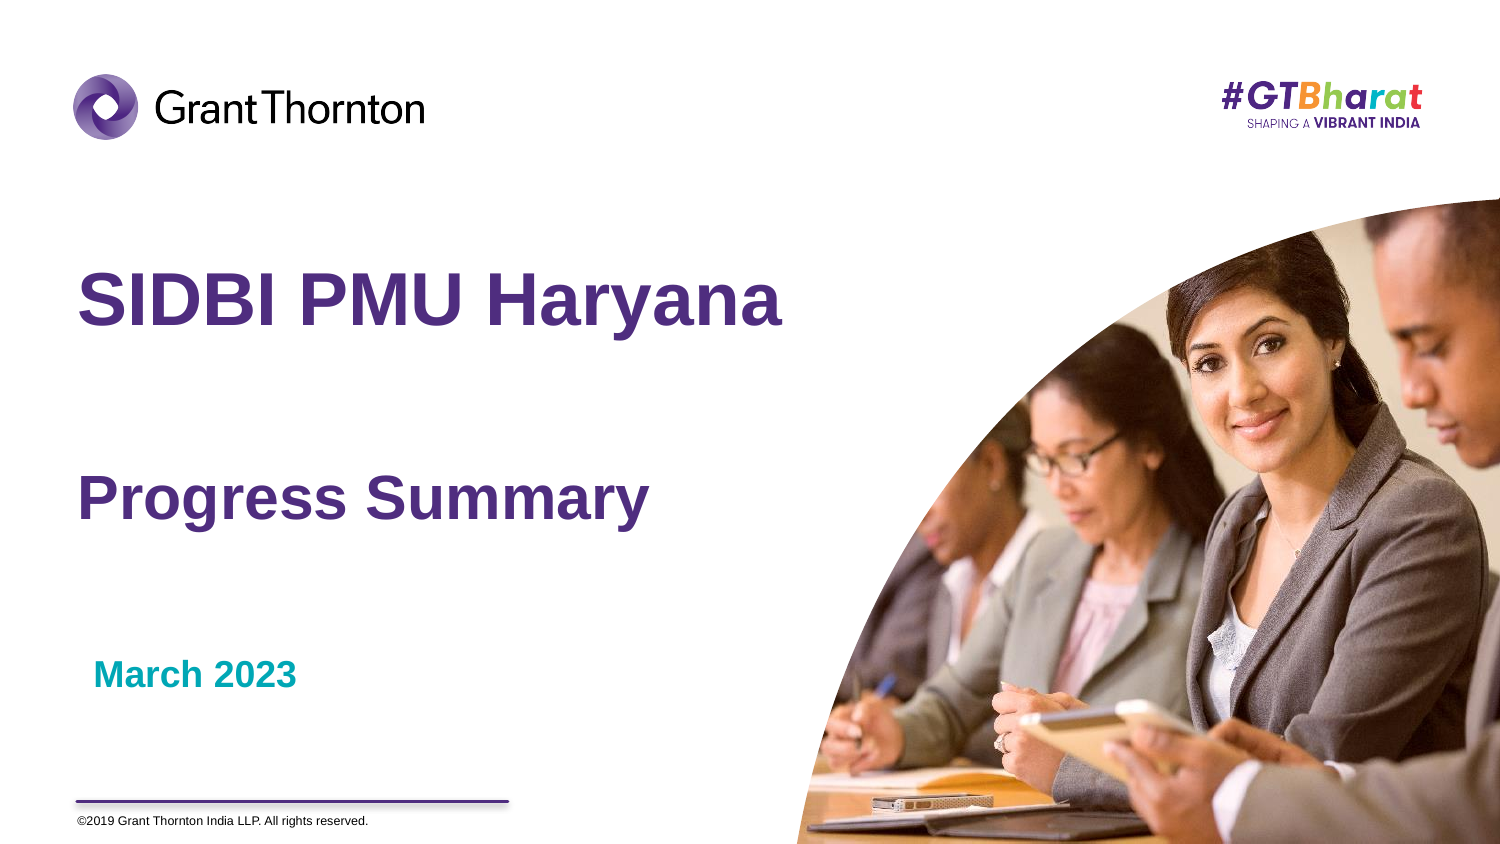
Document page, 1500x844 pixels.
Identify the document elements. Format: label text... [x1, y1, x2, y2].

picture [73, 74, 424, 140]
list SIDBI PMU Haryana Progress Summary [77, 256, 791, 444]
text_box March 2023 [78, 643, 791, 703]
picture [1220, 76, 1424, 133]
picture [796, 197, 1500, 844]
